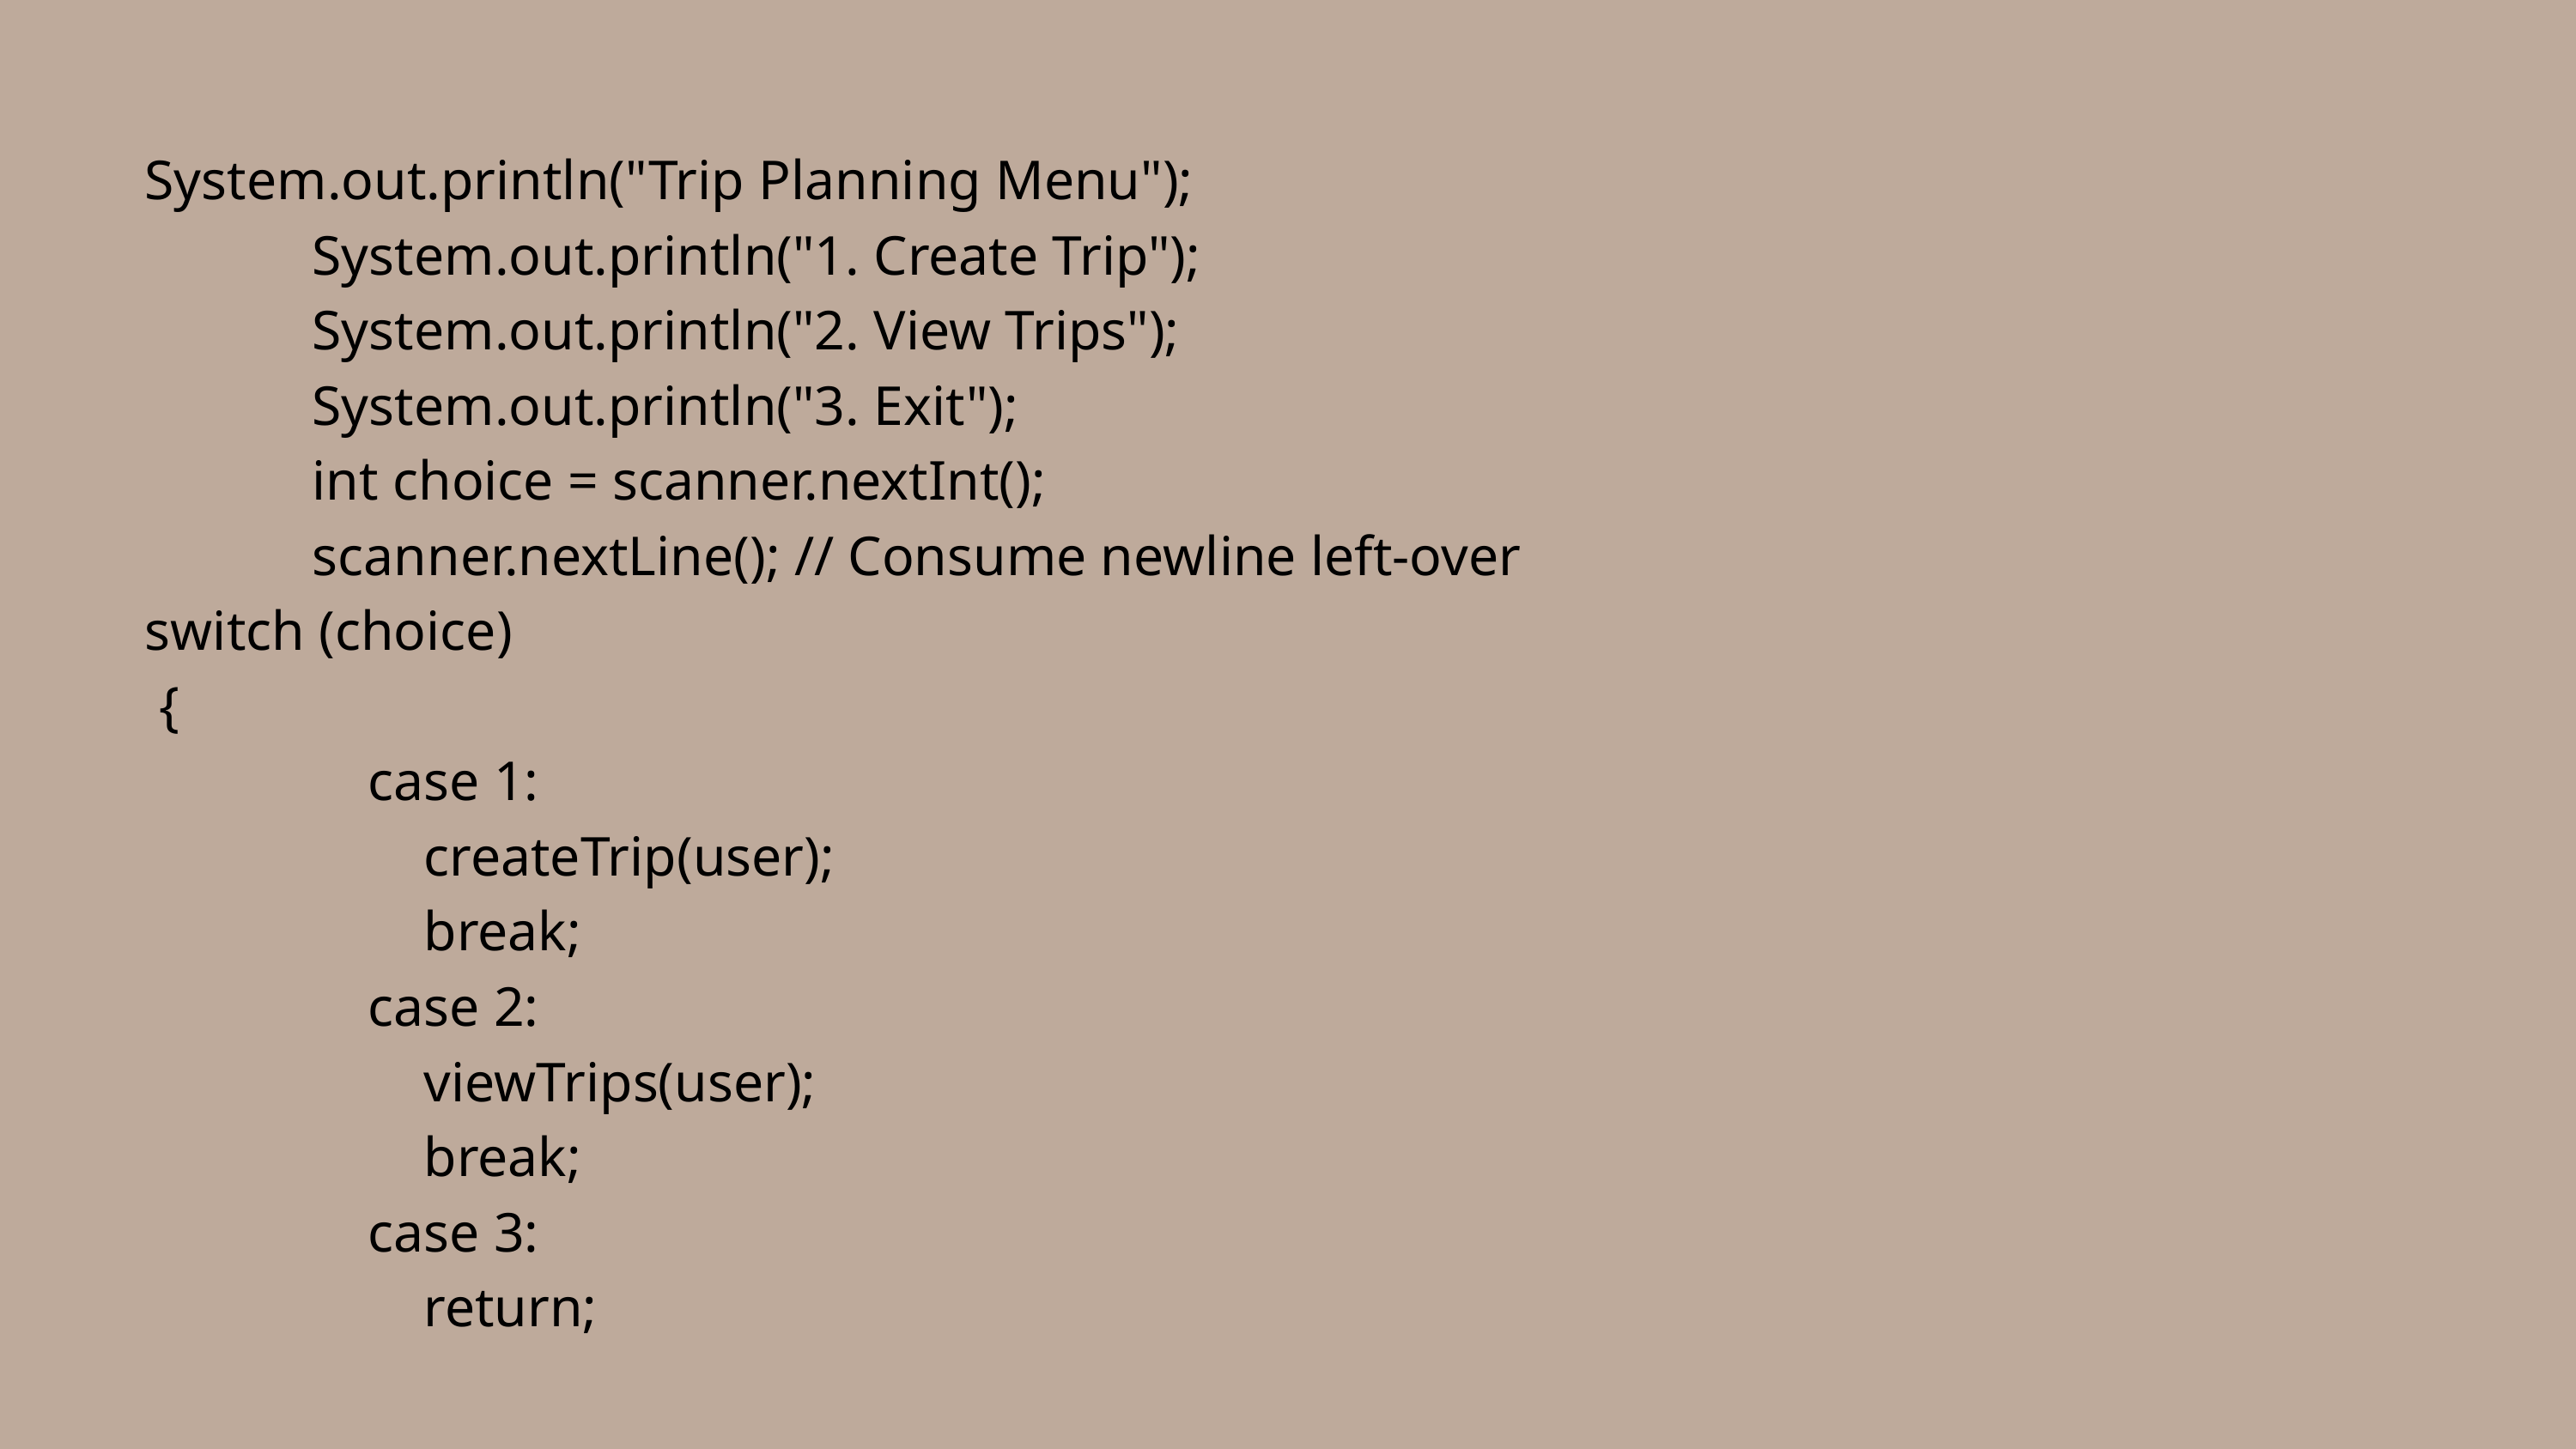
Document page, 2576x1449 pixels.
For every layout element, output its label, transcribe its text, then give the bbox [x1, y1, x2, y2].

text_box System.out.println("Trip Planning Menu"); System.out.println("1. Create Trip"); System.out.println("2. View Trips"); System.out.println("3. Exit"); int choice = scanner.nextInt(); scanner.nextLine(); // Consume newline left-over switch (choice) { case 1: createTrip(user); break; case 2: viewTrips(user); break; case 3: return; [144, 135, 1889, 1449]
